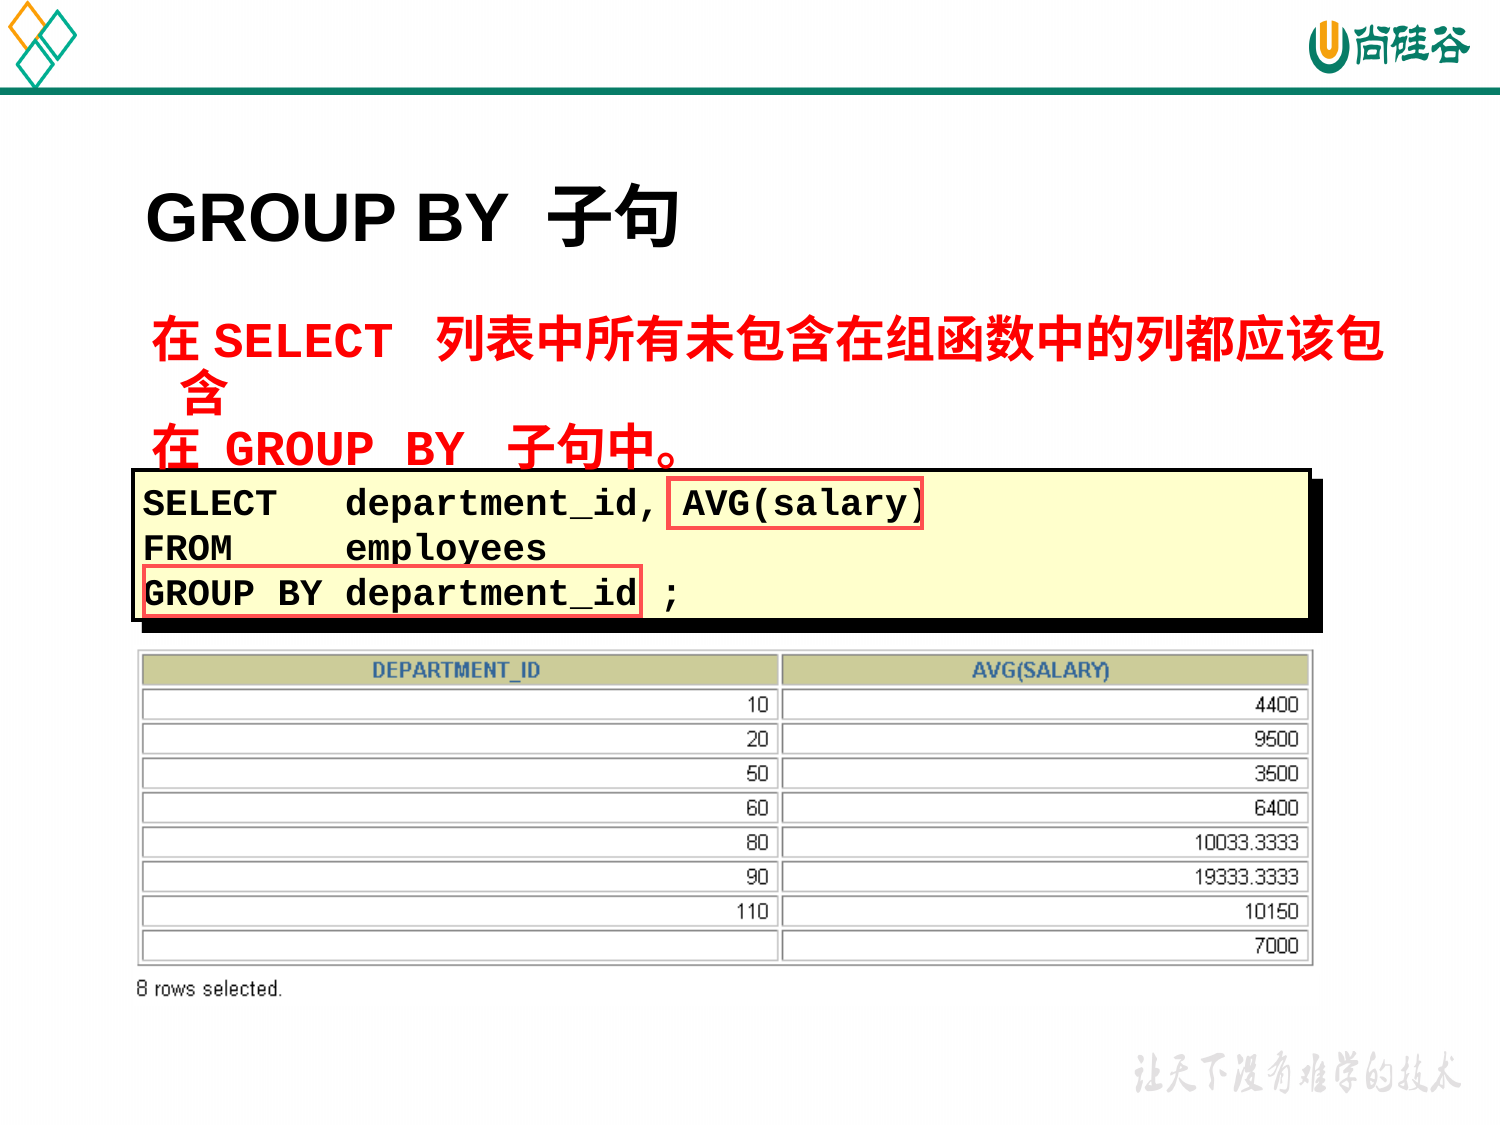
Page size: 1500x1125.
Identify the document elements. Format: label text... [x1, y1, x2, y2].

text_box [143, 566, 641, 616]
text_box [668, 478, 923, 529]
picture [0, 0, 1500, 1125]
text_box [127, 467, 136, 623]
list 在SELECT 列表中所有未包含在组函数中的列都应该包含 在 GROUP BY 子句中。 [136, 306, 1438, 960]
title GROUP BY 子句 [130, 174, 1393, 412]
